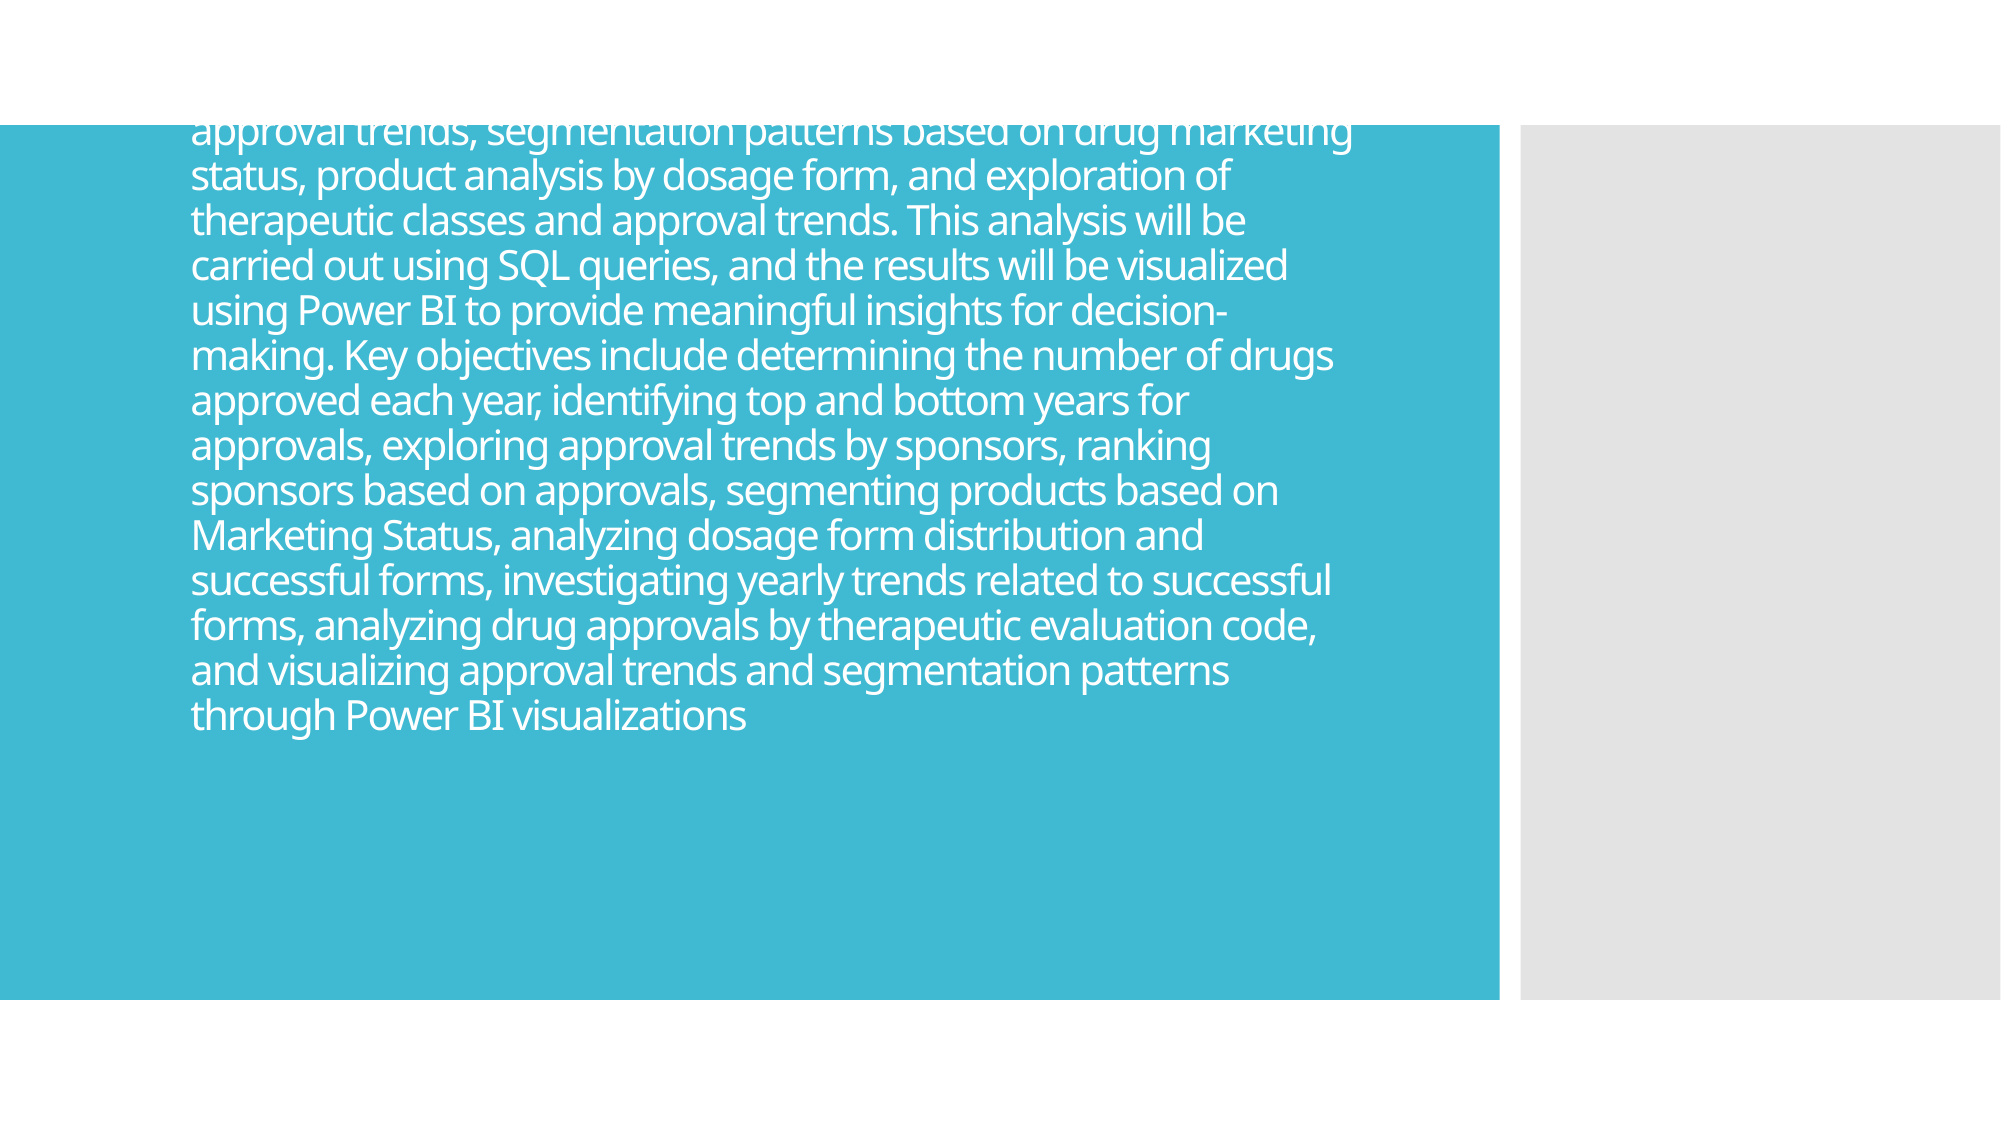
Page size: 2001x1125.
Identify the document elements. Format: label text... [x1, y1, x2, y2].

title The project involves conducting a comprehensive analysis of drug approval trends, segmentation patterns based on drug marketing status, product analysis by dosage form, and exploration of therapeutic classes and approval trends. This analysis will be carried out using SQL queries, and the results will be visualized using Power BI to provide meaningful insights for decision-making. Key objectives include determining the number of drugs approved each year, identifying top and bottom years for approvals, exploring approval trends by sponsors, ranking sponsors based on approvals, segmenting products based on Marketing Status, analyzing dosage form distribution and successful forms, investigating yearly trends related to successful forms, analyzing drug approvals by therapeutic evaluation code, and visualizing approval trends and segmentation patterns through Power BI visualizations [175, 213, 1376, 747]
